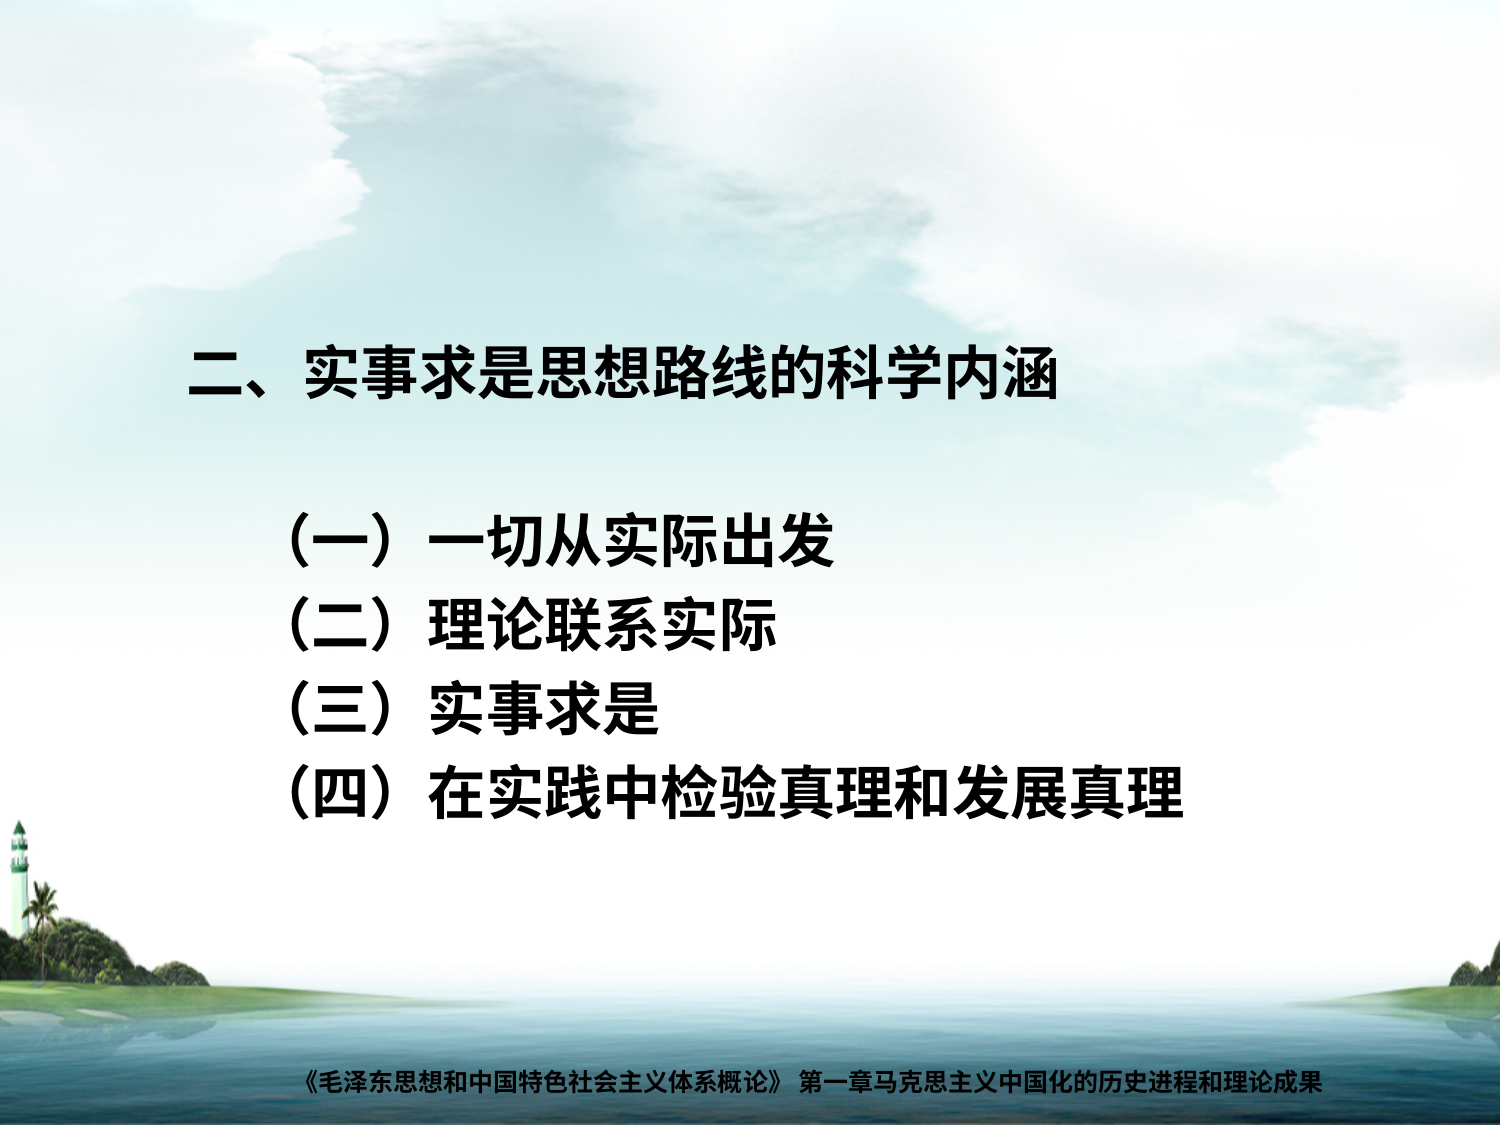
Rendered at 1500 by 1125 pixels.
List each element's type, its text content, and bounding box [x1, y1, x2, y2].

list 二、实事求是思想路线的科学内涵 （一）一切从实际出发 （二）理论联系实际 （三）实事求是 （四）在实践中检验真理和发展真理 [171, 314, 1422, 1012]
picture [0, 0, 1500, 1125]
footer 《毛泽东思想和中国特色社会主义体系概论》 第一章马克思主义中国化的历史进程和理论成果 [265, 1058, 1353, 1125]
